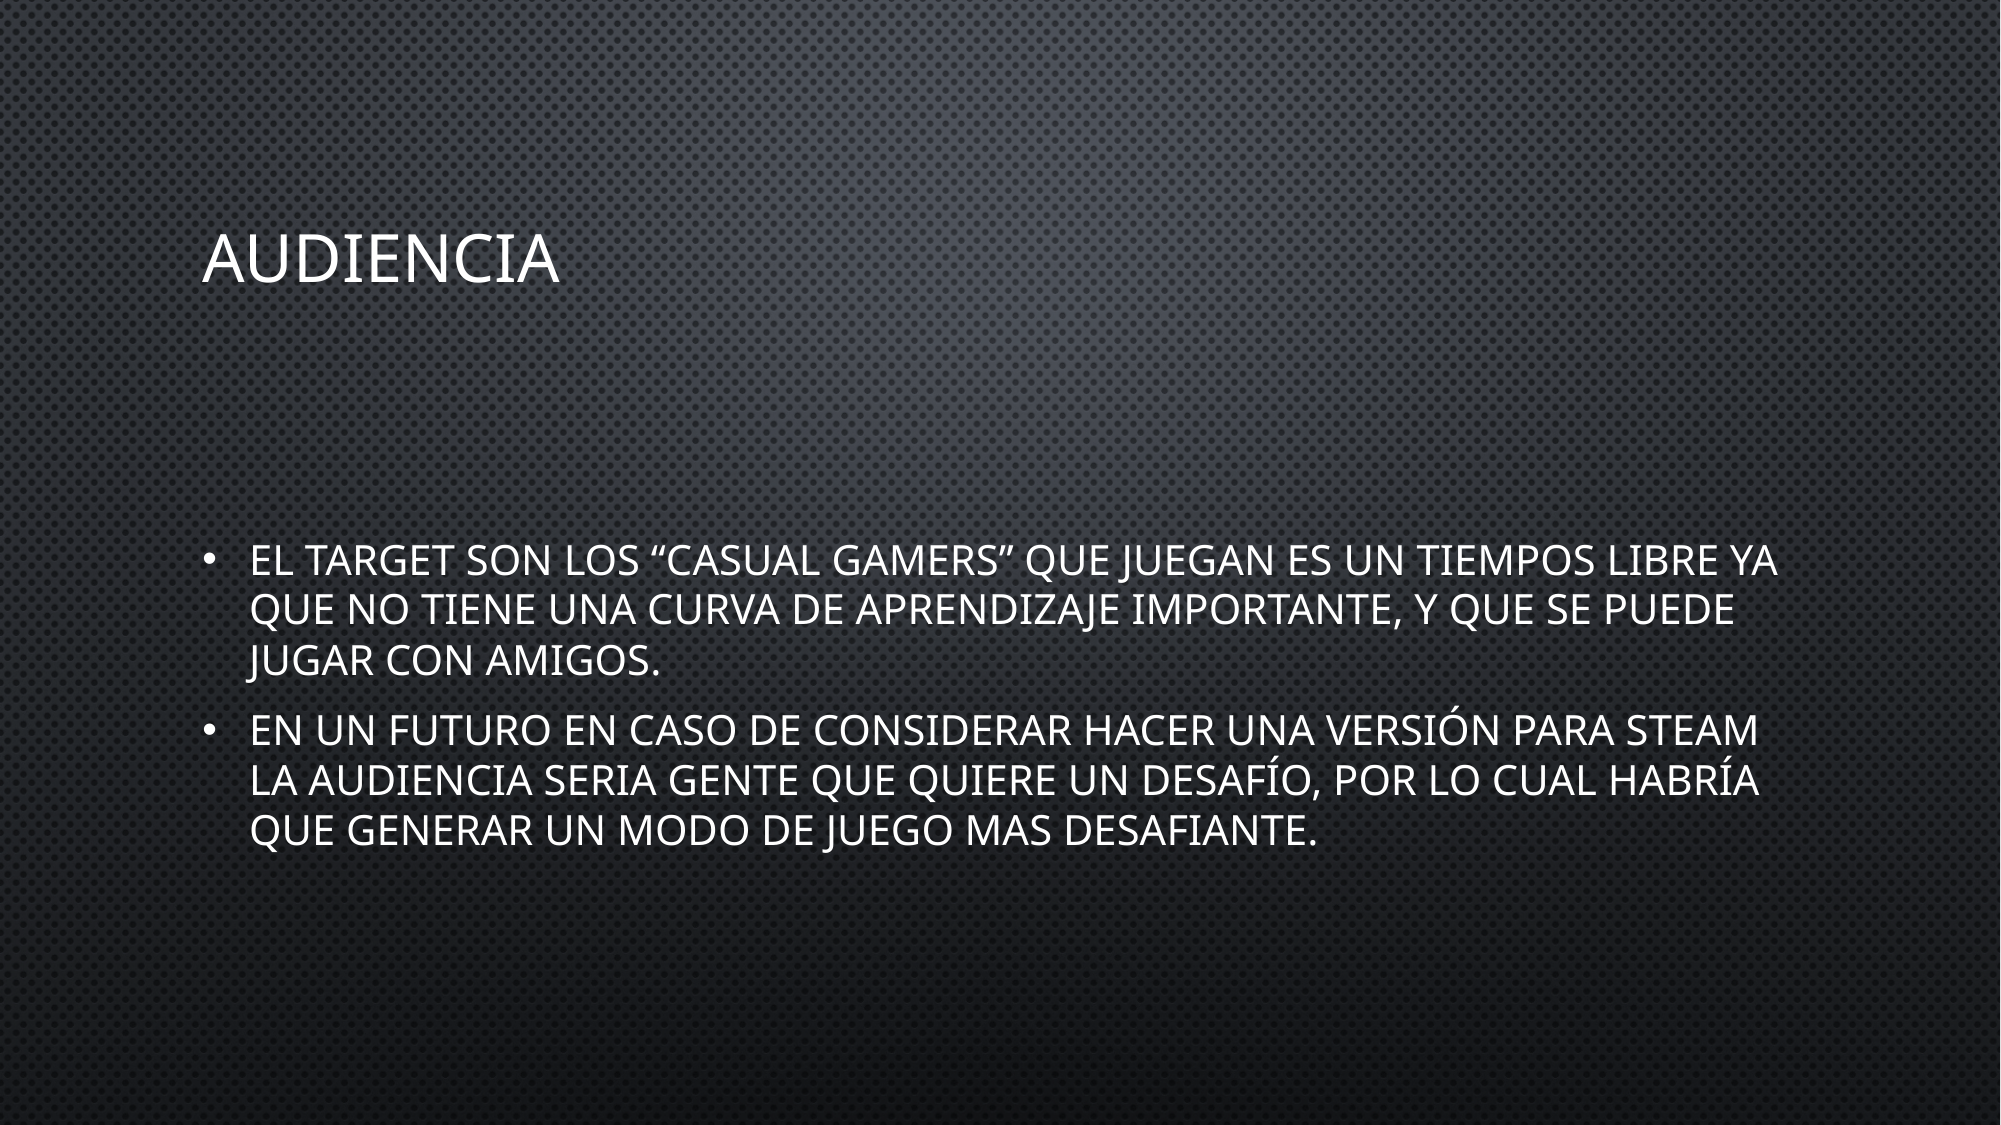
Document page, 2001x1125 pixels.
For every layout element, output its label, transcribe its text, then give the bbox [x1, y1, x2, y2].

title Audiencia [187, 99, 1813, 413]
list El target son los “casual gamers” que juegan es un tiempos libre ya que no tiene una curva de aprendizaje importante, y que se puede jugar con amigos. En un futuro en caso de considerar hacer una versión para Steam la audiencia seria gente que quiere un desafío, por lo cual habría que generar un modo de juego mas desafiante. [187, 437, 1813, 950]
